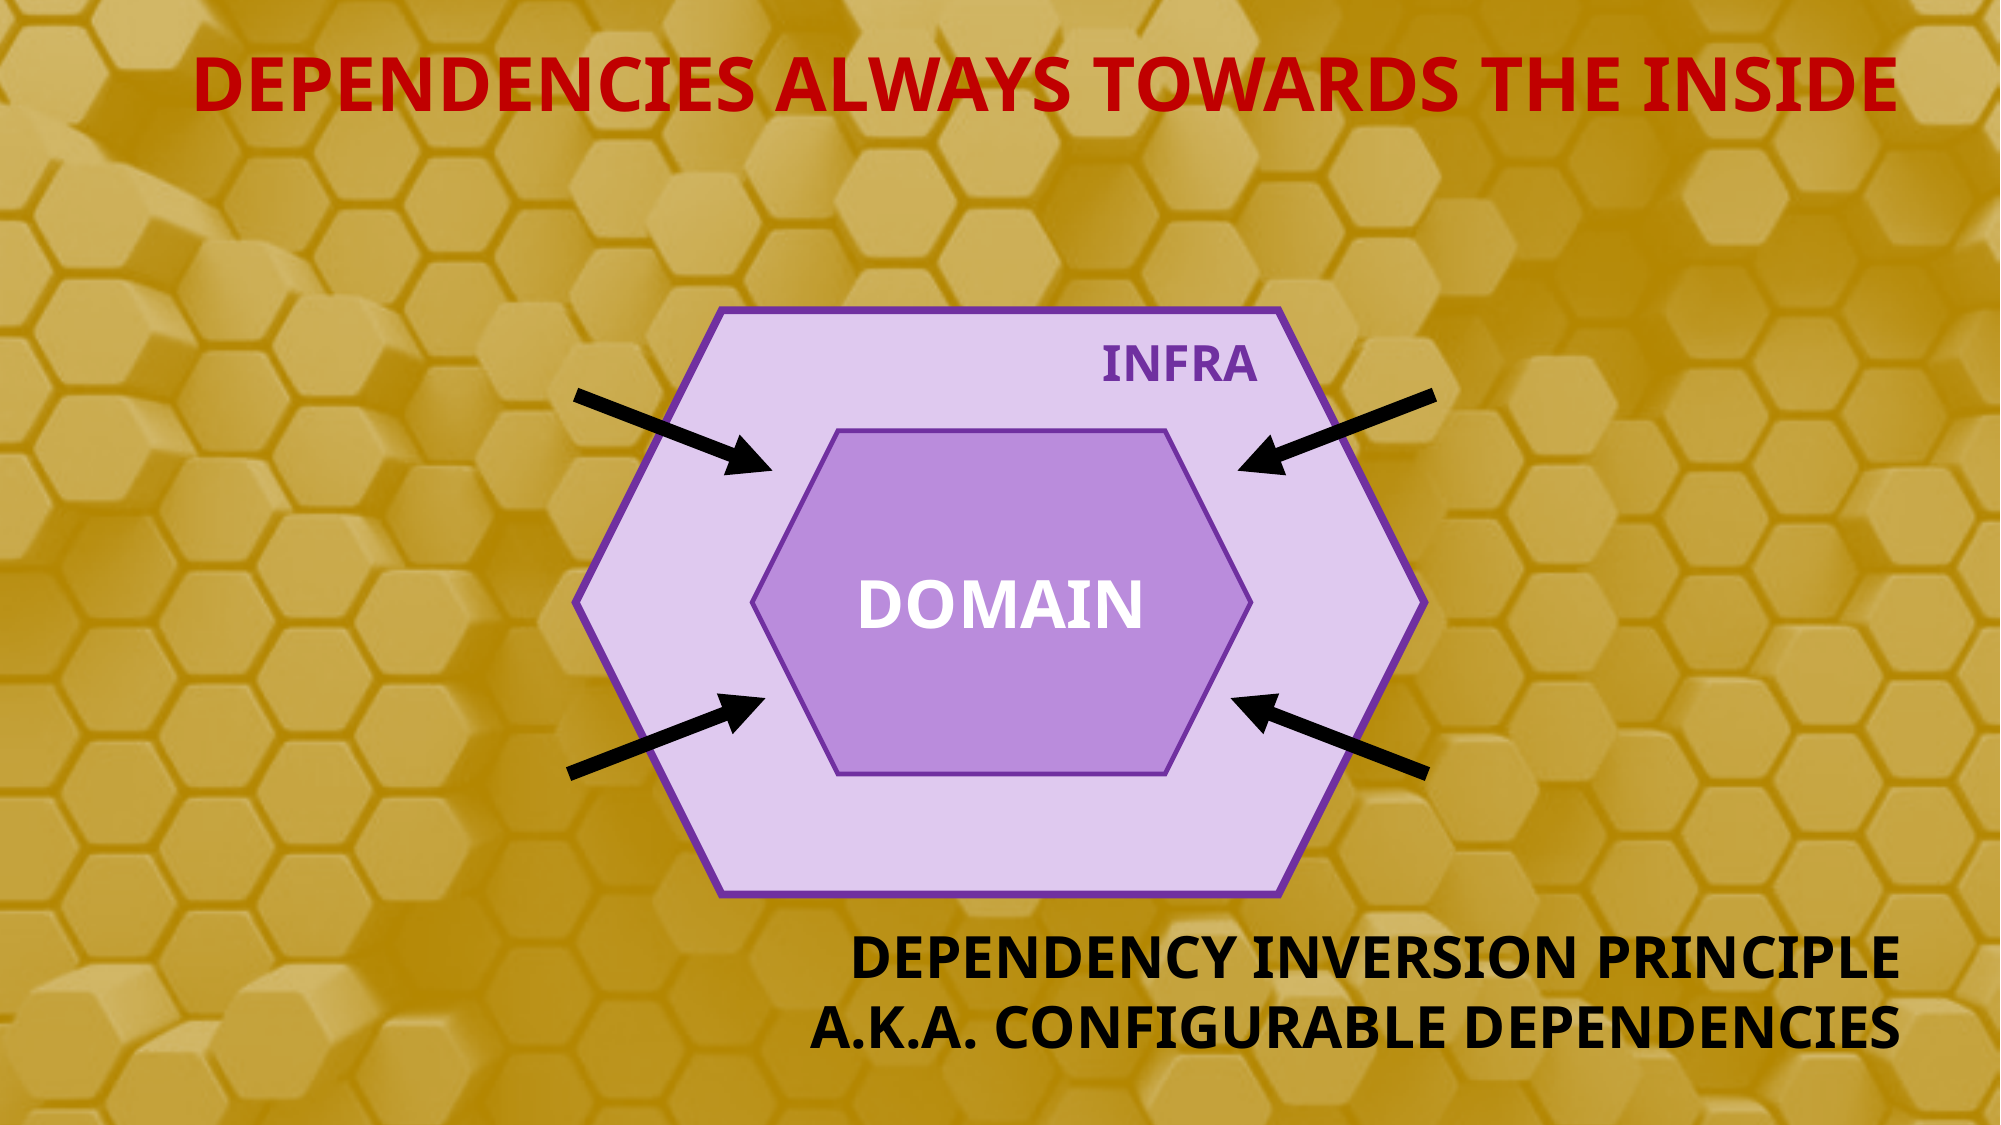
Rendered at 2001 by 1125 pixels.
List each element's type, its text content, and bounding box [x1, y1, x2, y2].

text_box Dependency inversion principle A.k.a. Configurable dependencies [315, 913, 1917, 1068]
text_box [1237, 394, 1435, 471]
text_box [1230, 698, 1428, 775]
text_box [575, 394, 773, 471]
text_box dependencies Always towards the inside [90, 28, 1917, 134]
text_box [575, 310, 1425, 895]
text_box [568, 698, 766, 775]
